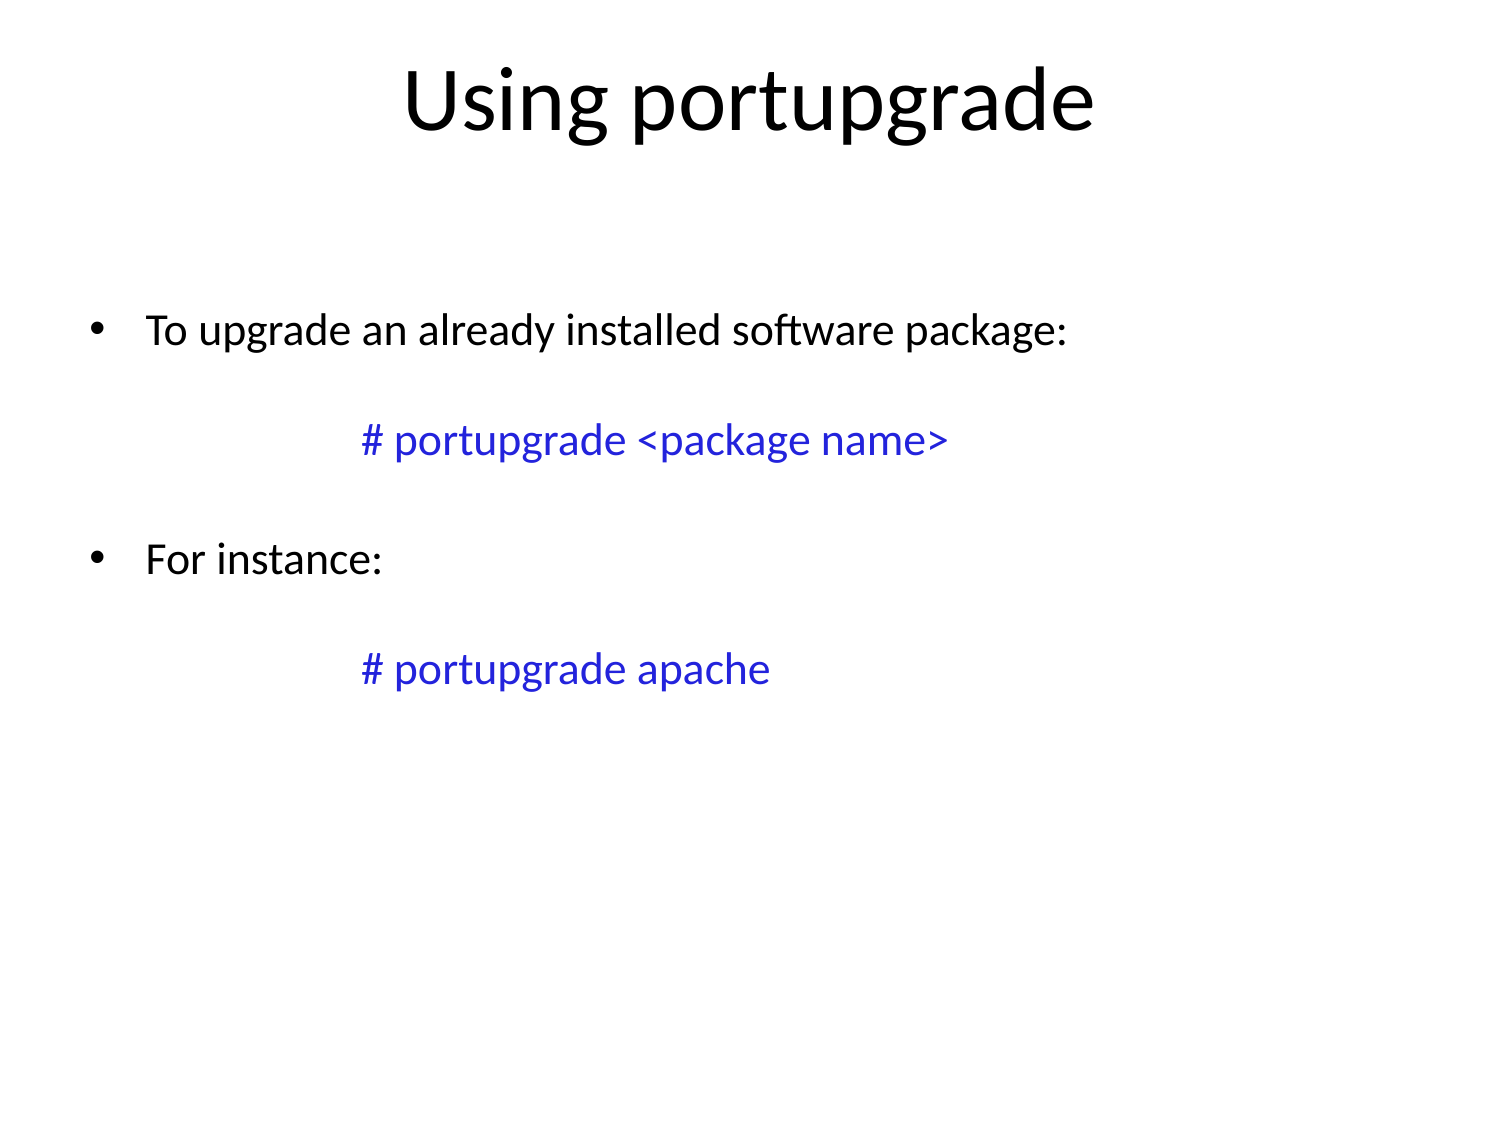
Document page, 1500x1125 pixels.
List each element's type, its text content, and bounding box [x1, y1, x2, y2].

title Using portupgrade [0, 0, 1500, 188]
list To upgrade an already installed software package: # portupgrade <package name> For instance: # portupgrade apache [74, 292, 1416, 1027]
